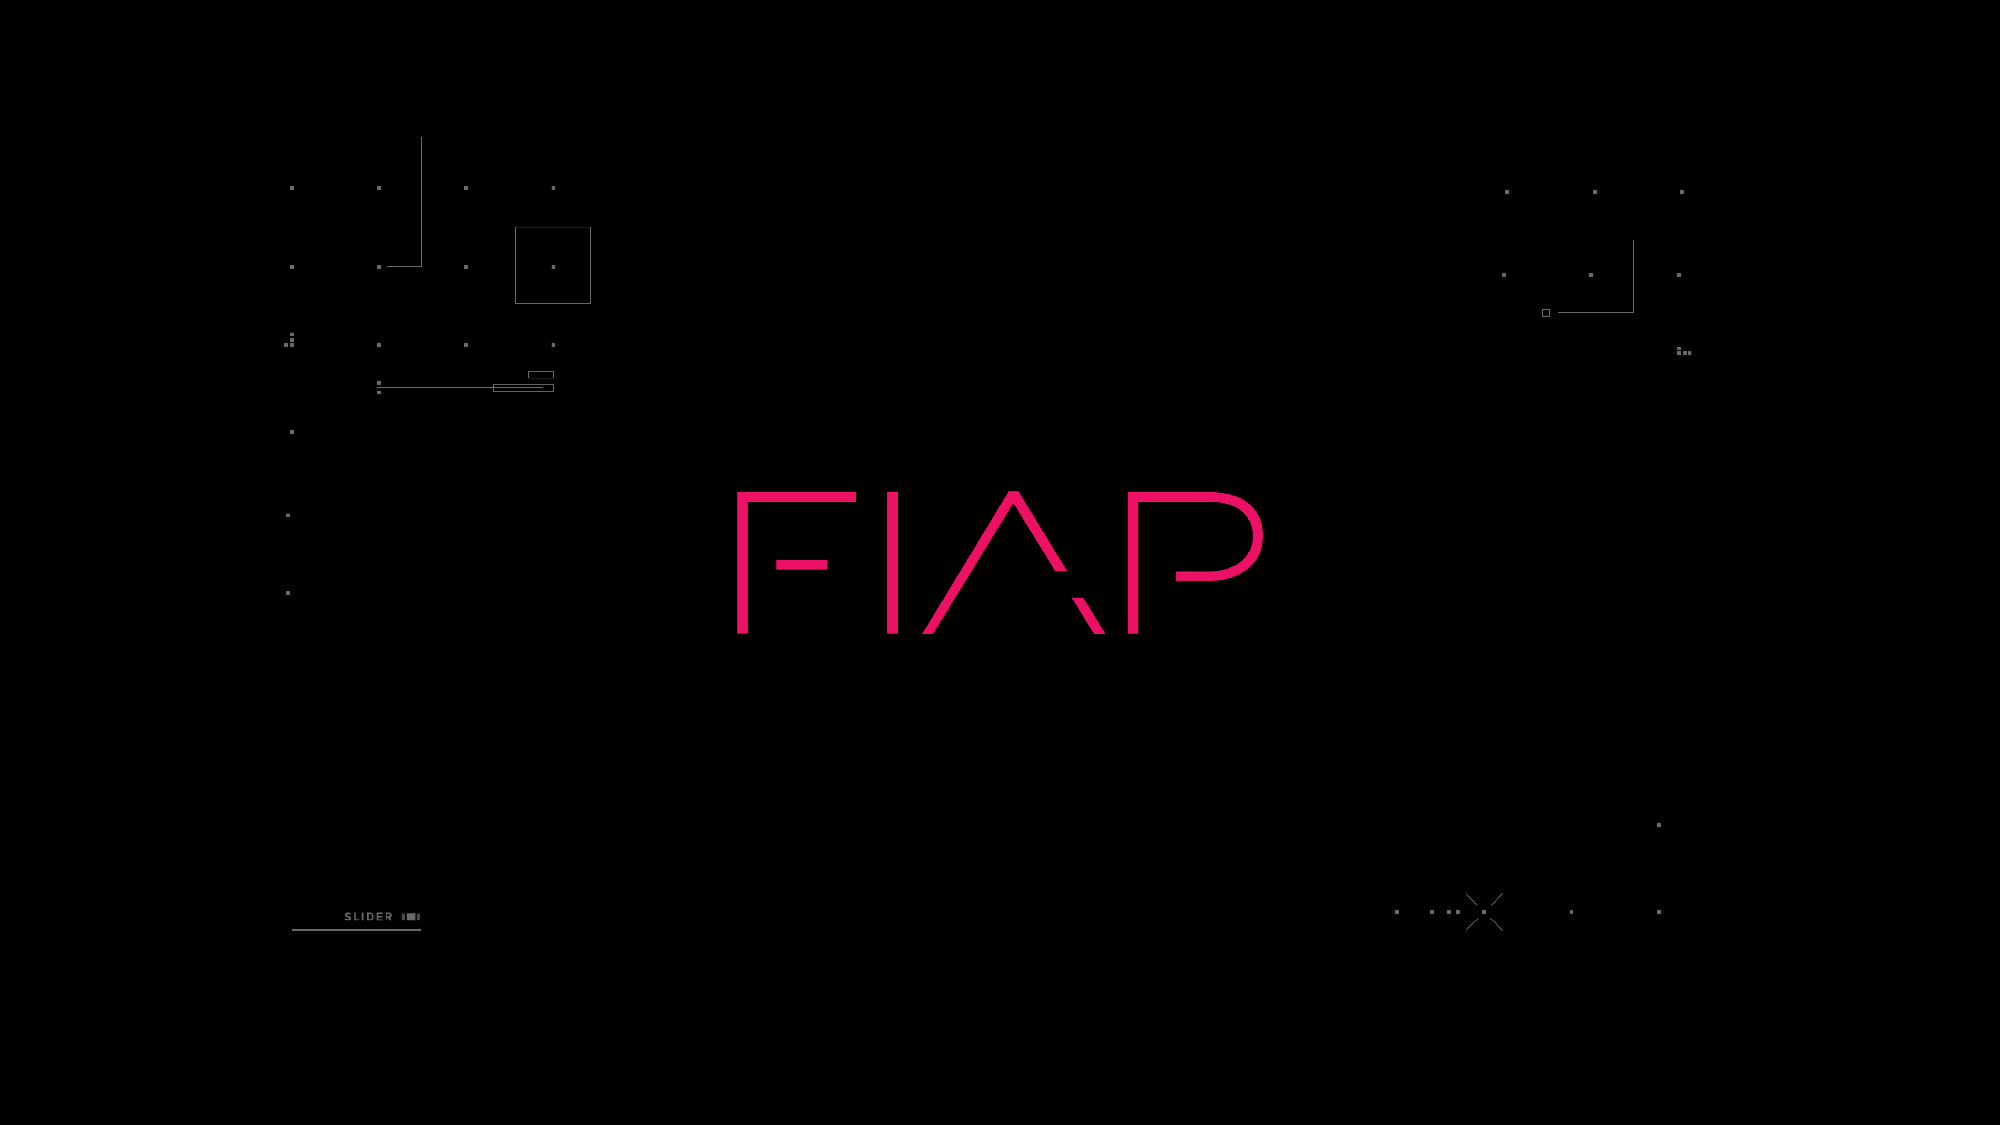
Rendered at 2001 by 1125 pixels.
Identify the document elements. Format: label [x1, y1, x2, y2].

picture [237, 137, 1737, 981]
